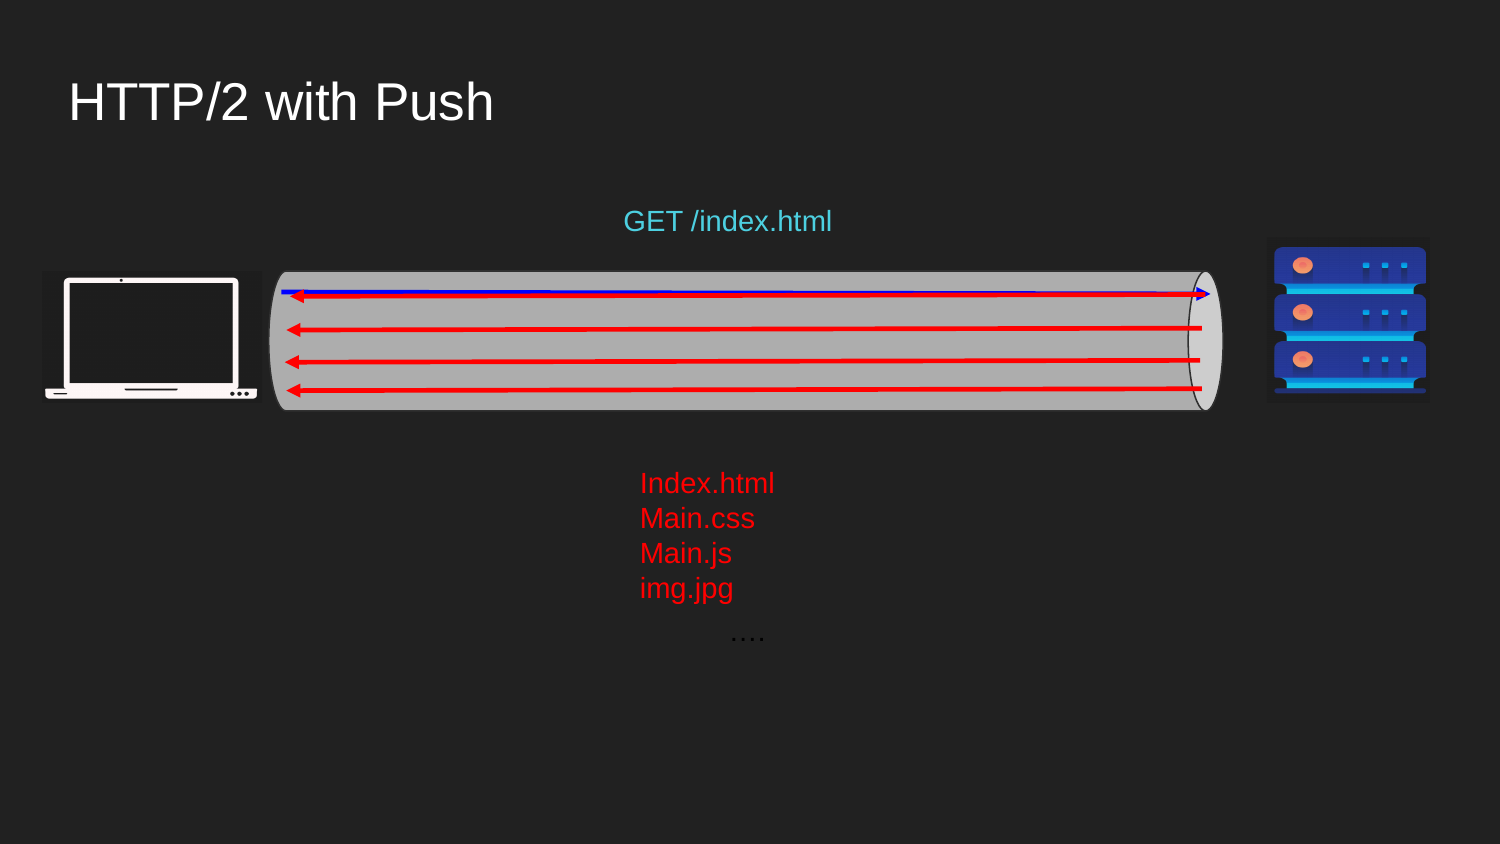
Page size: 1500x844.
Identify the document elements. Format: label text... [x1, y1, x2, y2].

title HTTP/2 with Push [53, 52, 651, 147]
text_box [280, 295, 303, 304]
text_box …. [713, 623, 843, 657]
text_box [280, 291, 1211, 295]
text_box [285, 391, 297, 397]
text_box Index.html Main.css Main.js img.jpg [624, 449, 925, 623]
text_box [285, 331, 298, 337]
picture [1266, 237, 1430, 403]
text_box [268, 271, 1224, 411]
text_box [301, 333, 1189, 337]
text_box GET /index.html [608, 186, 909, 247]
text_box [285, 327, 1202, 331]
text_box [41, 270, 263, 403]
